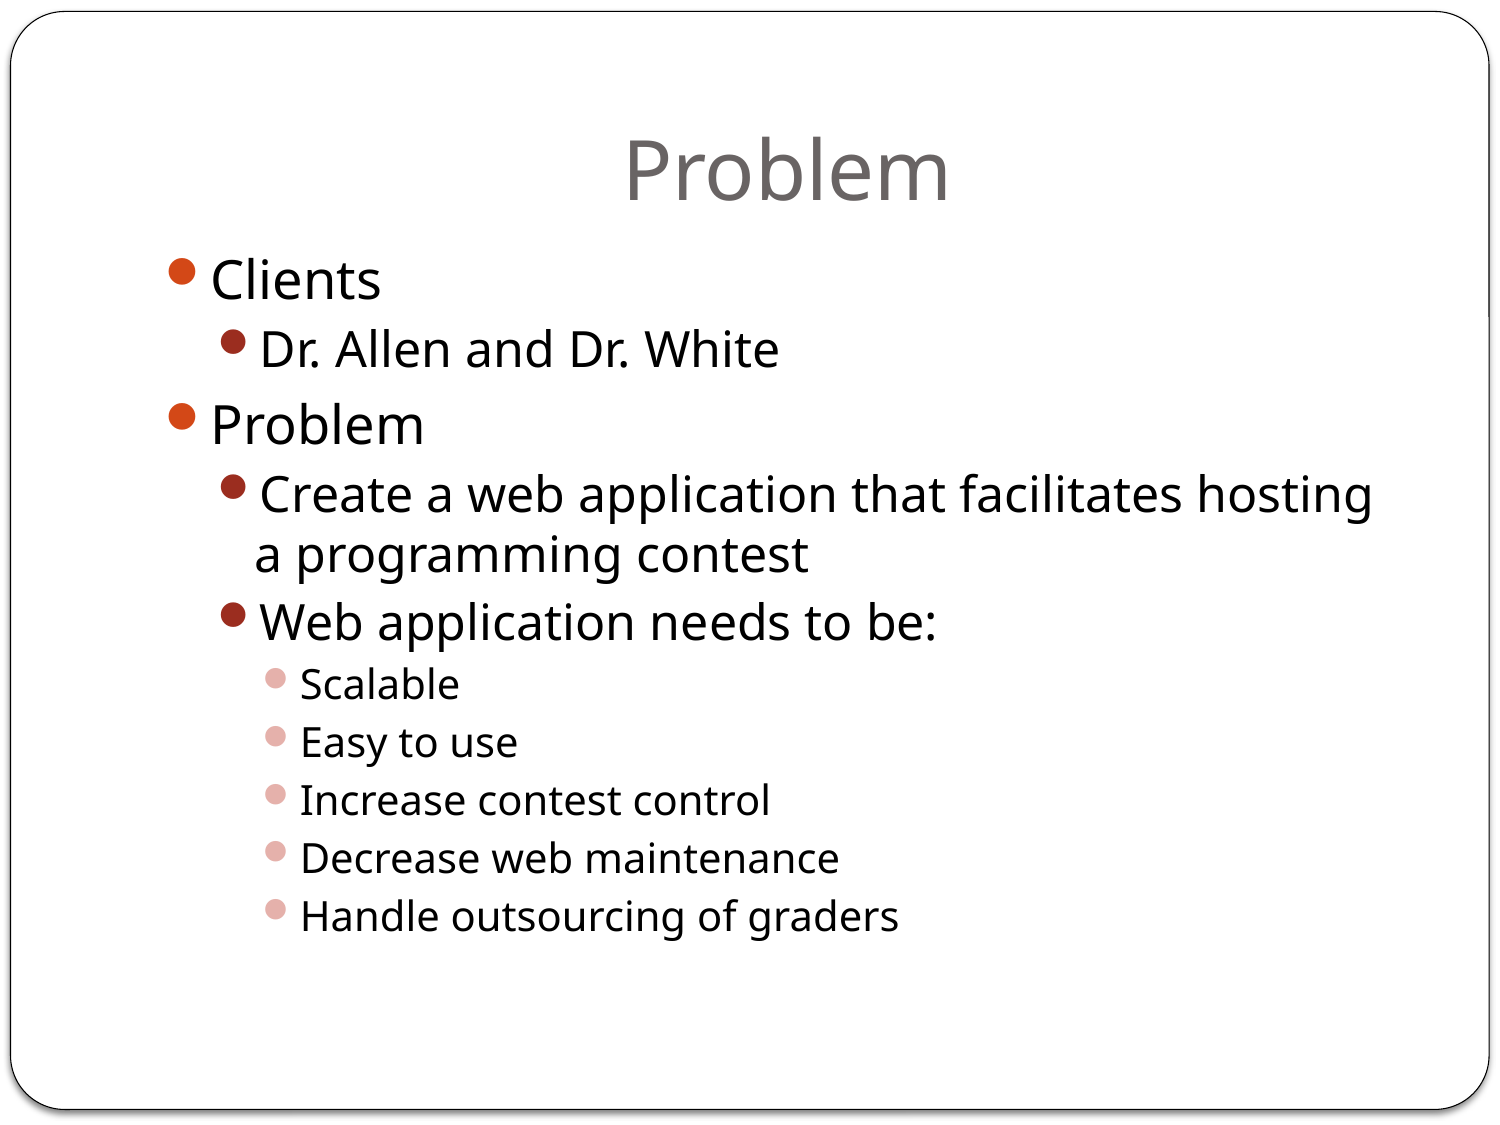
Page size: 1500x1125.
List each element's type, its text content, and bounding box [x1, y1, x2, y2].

title Problem [150, 45, 1425, 233]
list Clients Dr. Allen and Dr. White Problem Create a web application that facilitates hosting a programming contest Web application needs to be: Scalable Easy to use Increase contest control Decrease web maintenance Handle outsourcing of graders [150, 237, 1425, 988]
